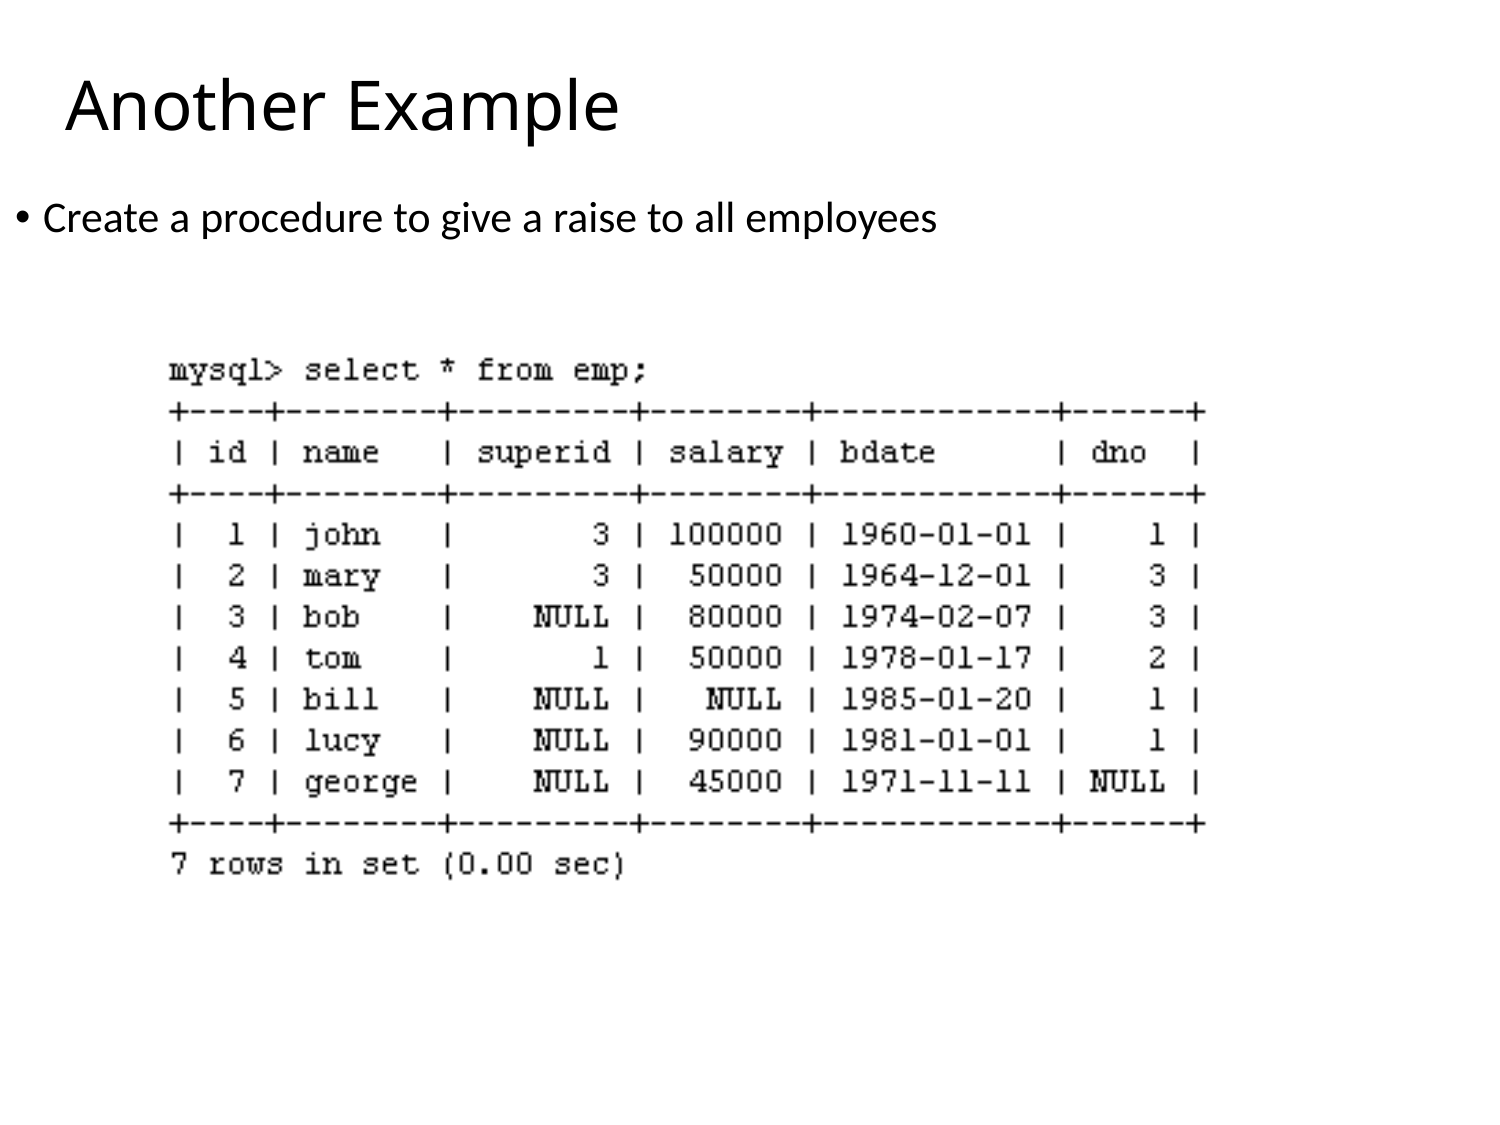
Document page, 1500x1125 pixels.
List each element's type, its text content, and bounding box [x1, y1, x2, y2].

title Another Example [50, 0, 1344, 187]
list Create a procedure to give a raise to all employees [0, 187, 1365, 1038]
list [162, 337, 1250, 908]
